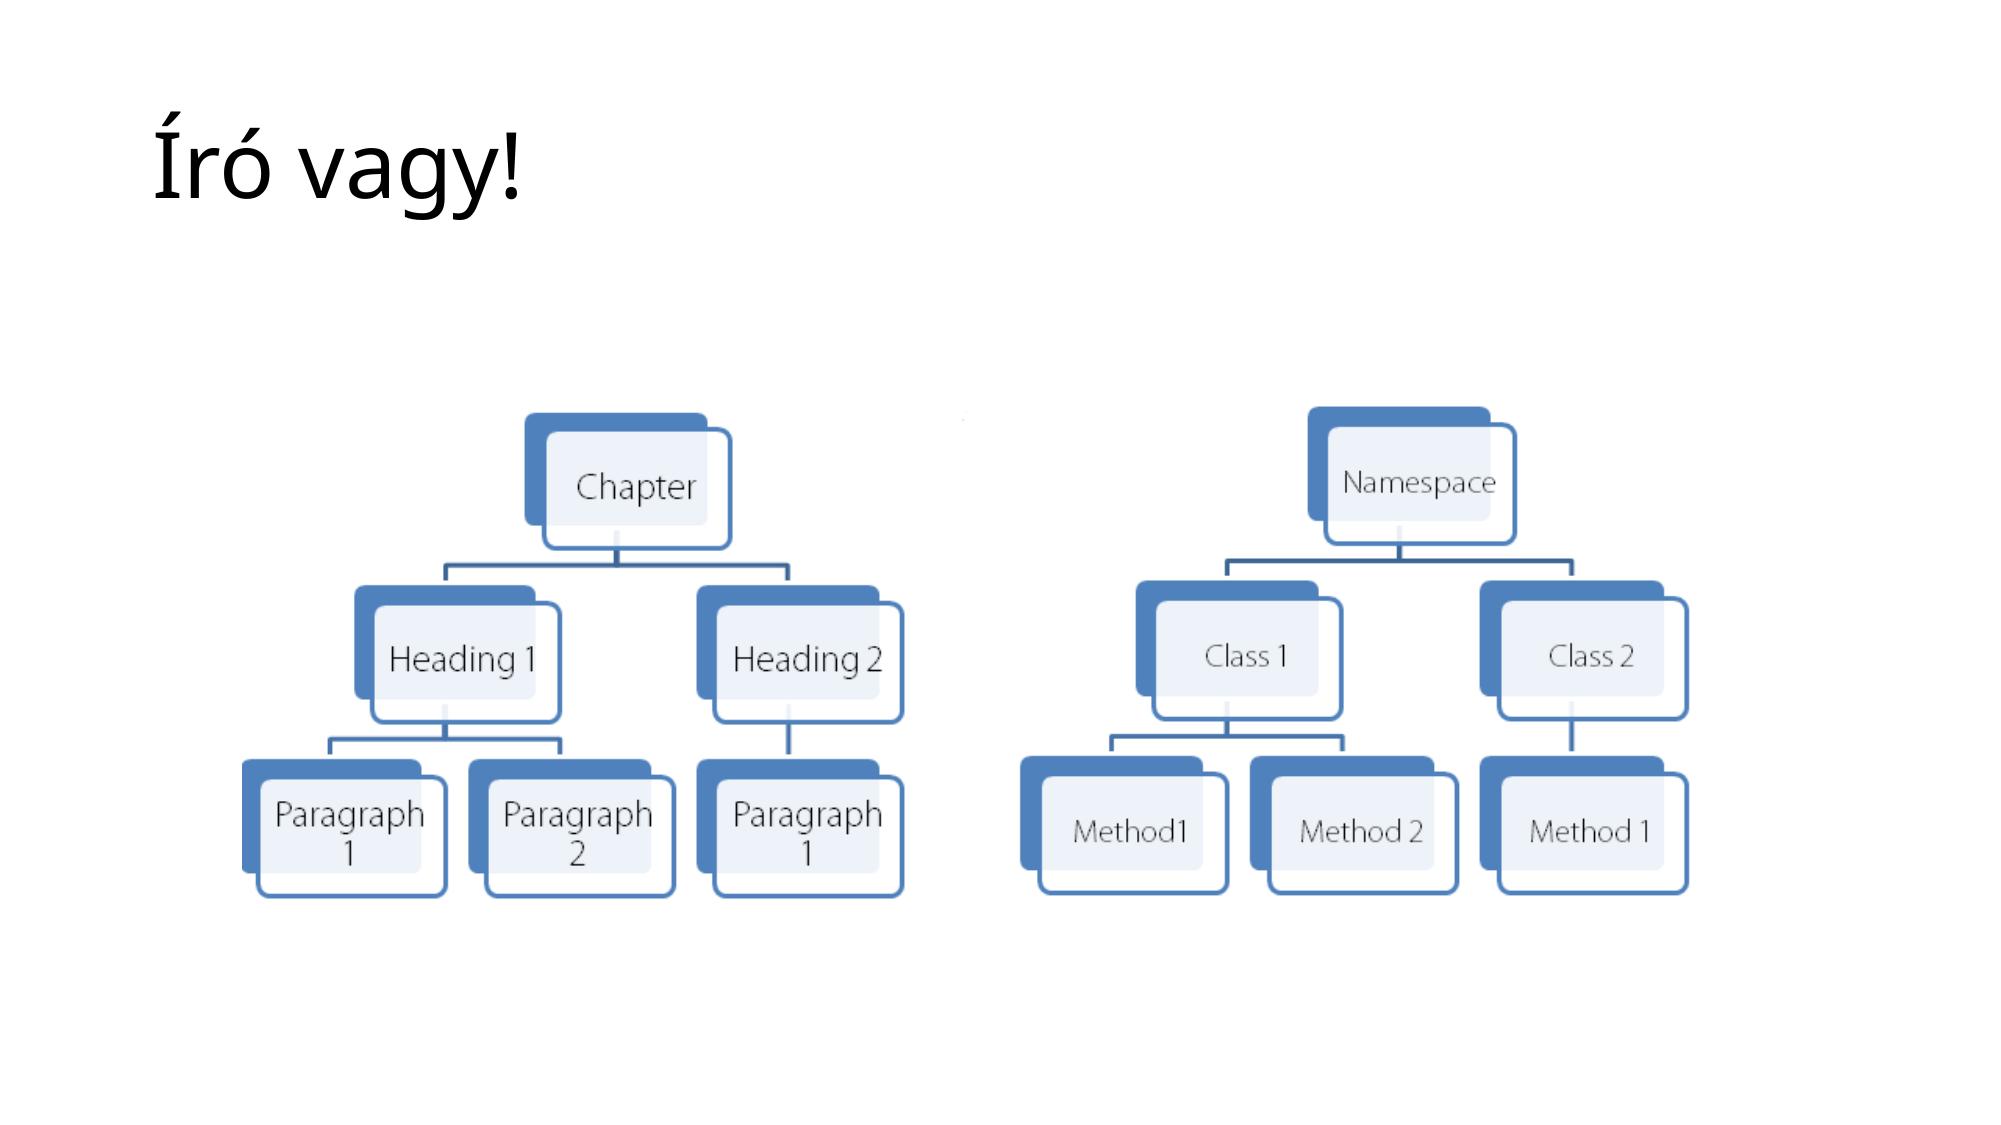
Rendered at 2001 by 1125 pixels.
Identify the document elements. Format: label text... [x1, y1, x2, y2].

title Író vagy! [137, 59, 1863, 278]
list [242, 399, 1705, 916]
